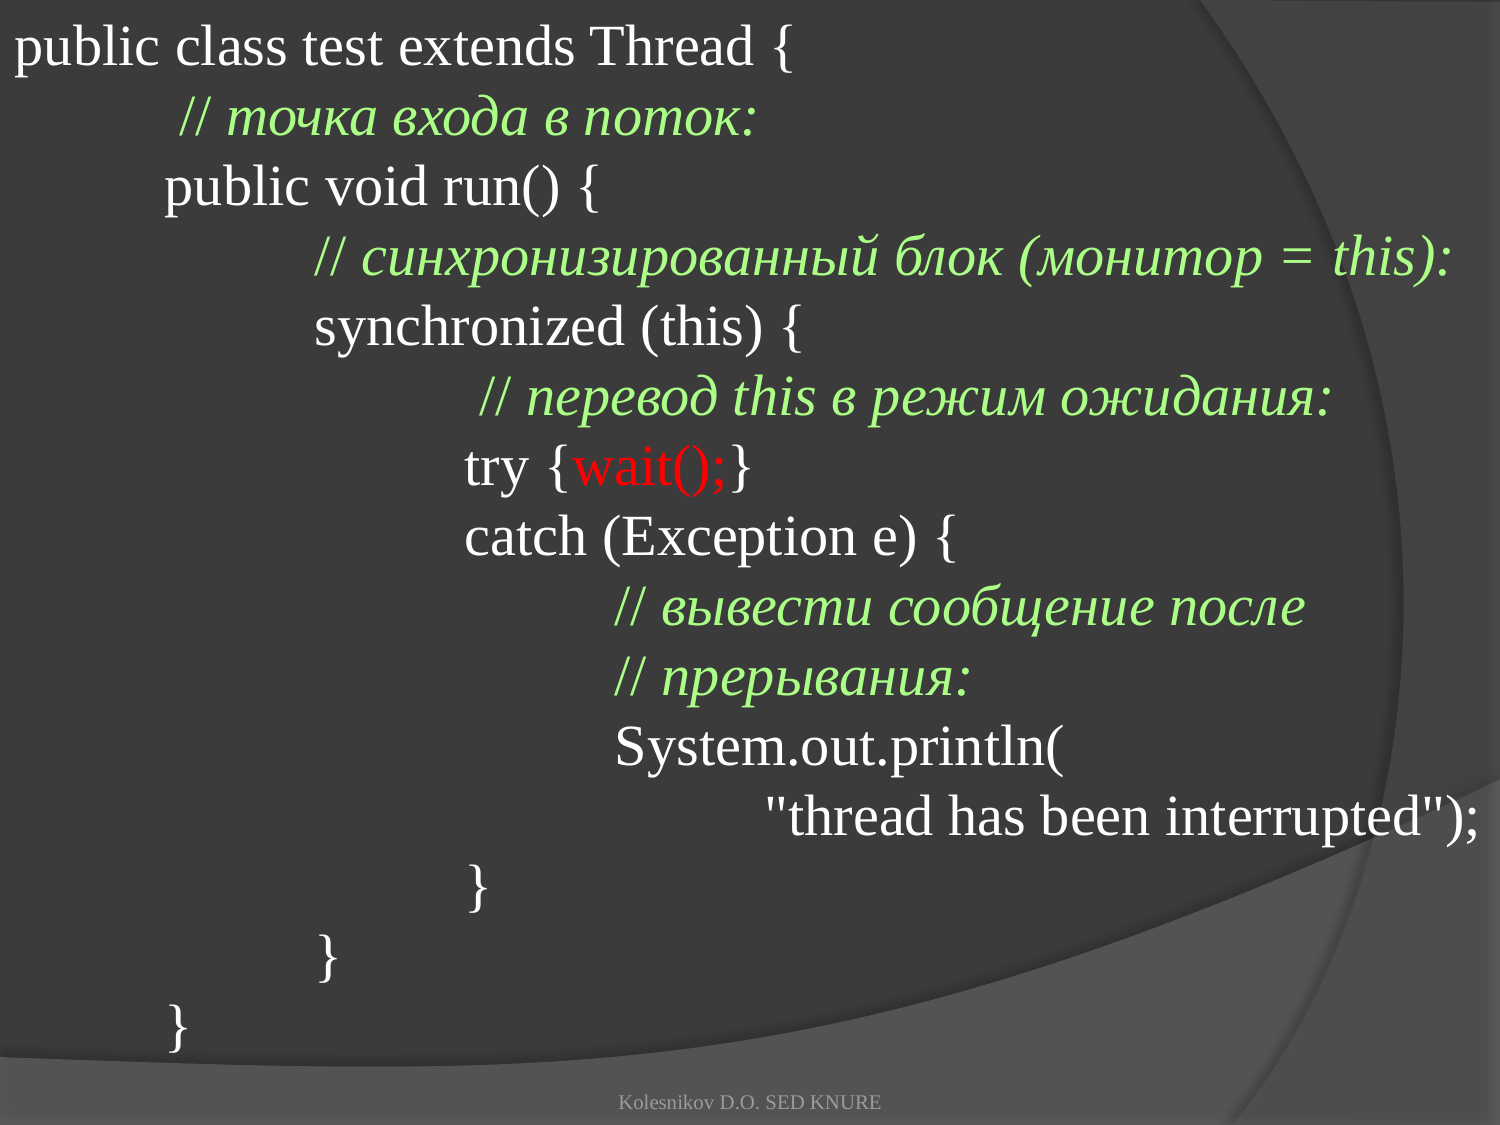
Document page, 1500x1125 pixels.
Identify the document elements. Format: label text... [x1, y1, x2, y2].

text_box public class test extends Thread { // точка входа в поток: public void run() { // синхронизированный блок (монитор = this): synchronized (this) { // перевод this в режим ожидания: try {wait();} catch (Exception e) { // вывести сообщение после // прерывания: System.out.println( "thread has been interrupted"); } } } [0, 0, 1500, 1065]
footer Kolesnikov D.O. SED KNURE [512, 1053, 988, 1114]
